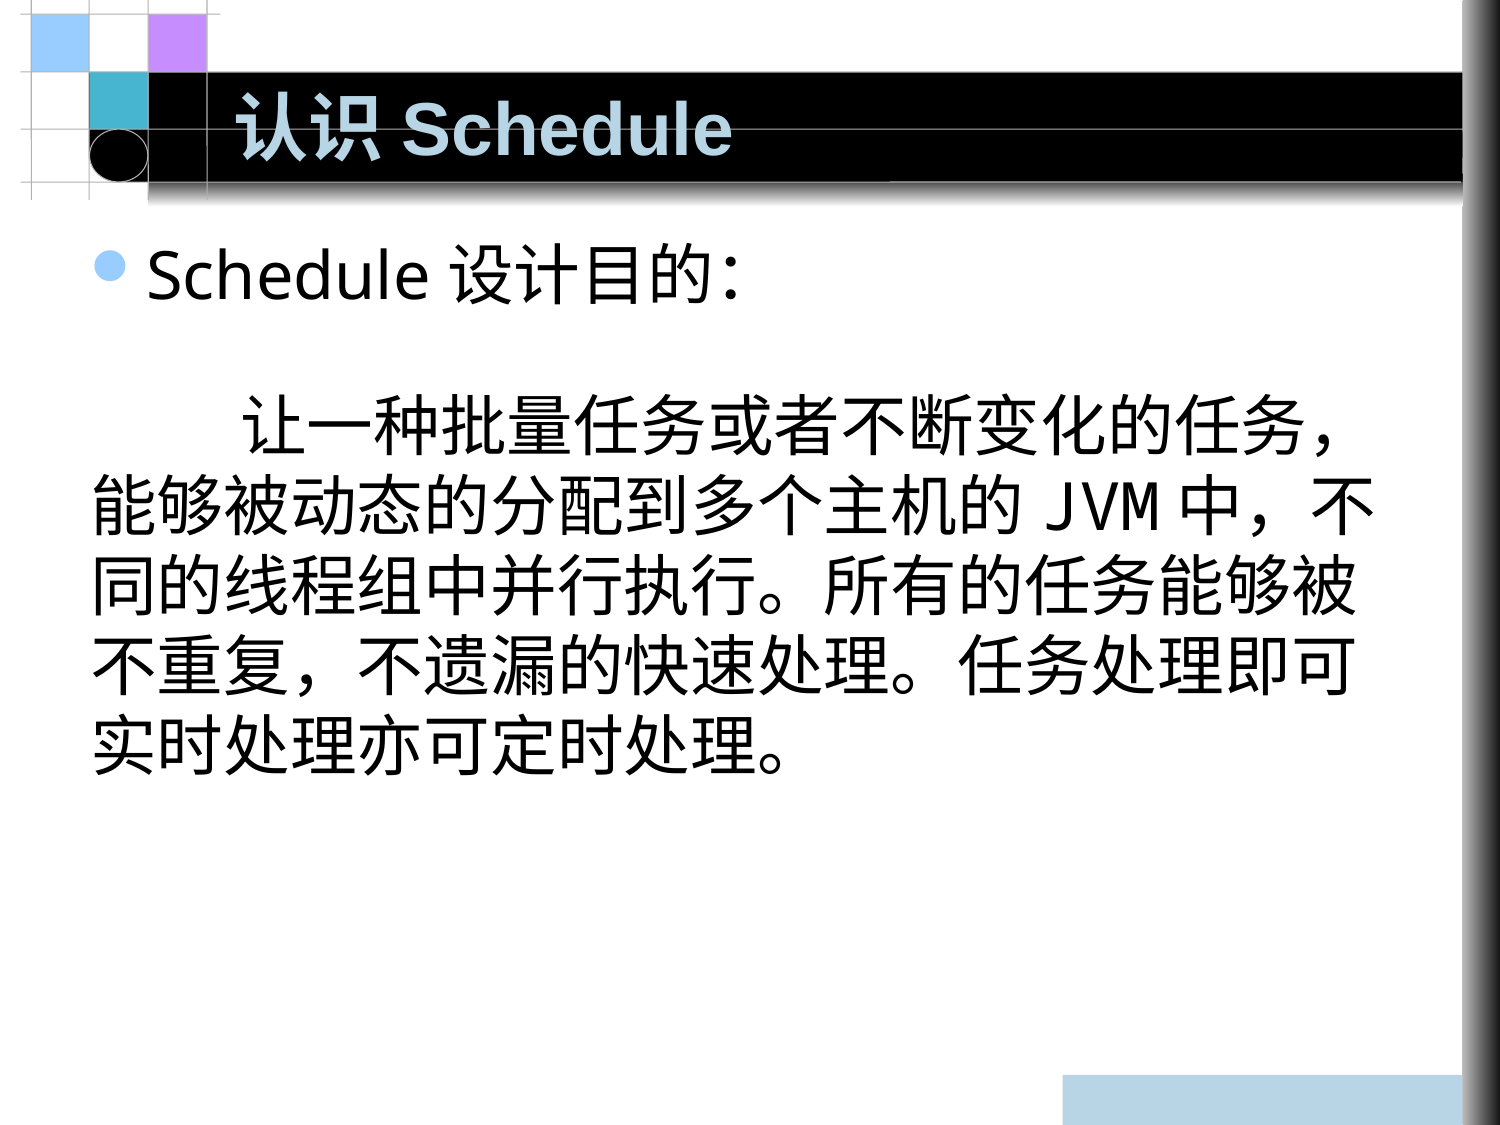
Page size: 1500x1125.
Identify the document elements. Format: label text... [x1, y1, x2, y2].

title 认识Schedule [218, 66, 1459, 185]
list Schedule设计目的： 让一种批量任务或者不断变化的任务，能够被动态的分配到多个主机的JVM中，不同的线程组中并行执行。所有的任务能够被不重复，不遗漏的快速处理。任务处理即可实时处理亦可定时处理。 [75, 224, 1425, 1038]
